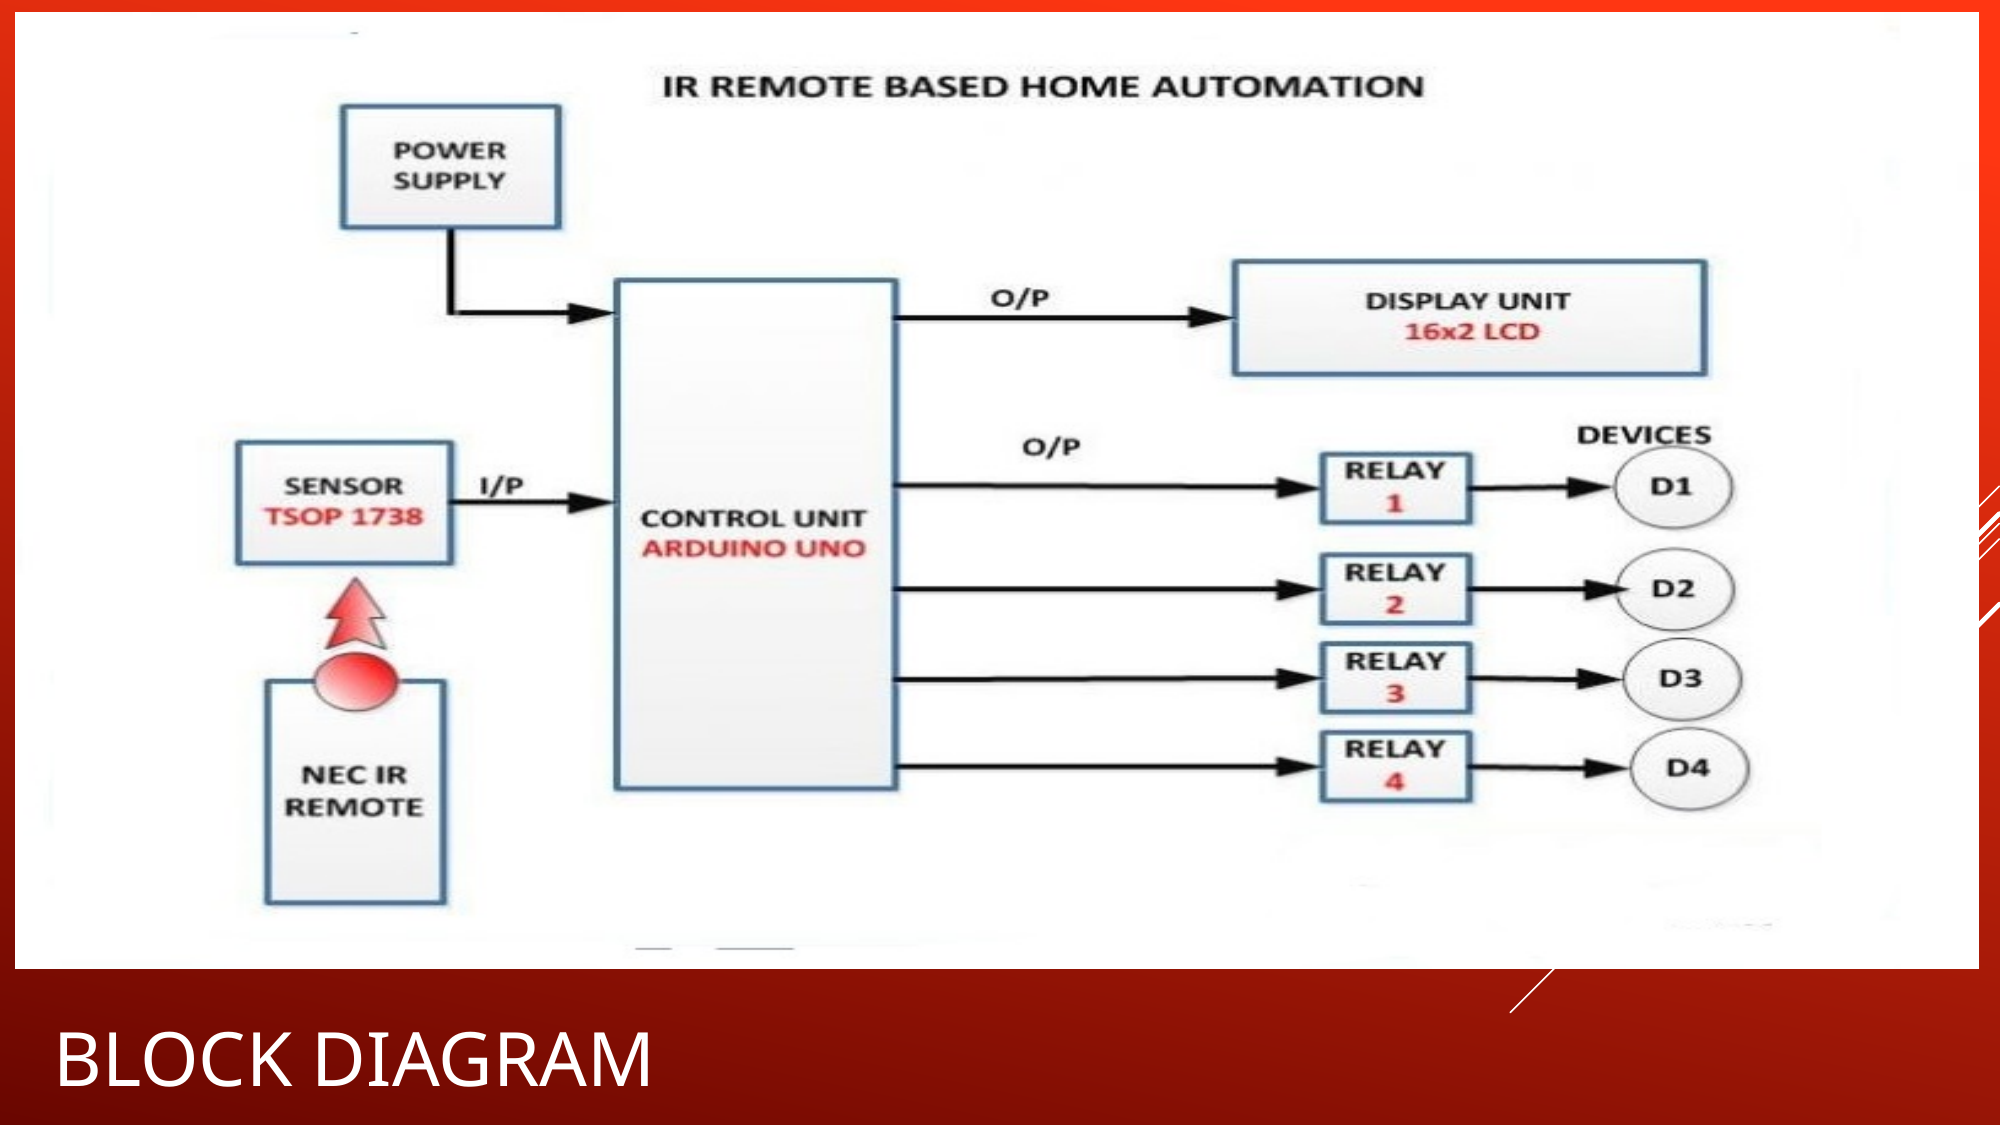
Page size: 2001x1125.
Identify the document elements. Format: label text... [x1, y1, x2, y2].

title Block Diagram [38, 969, 1439, 1125]
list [15, 12, 1979, 969]
